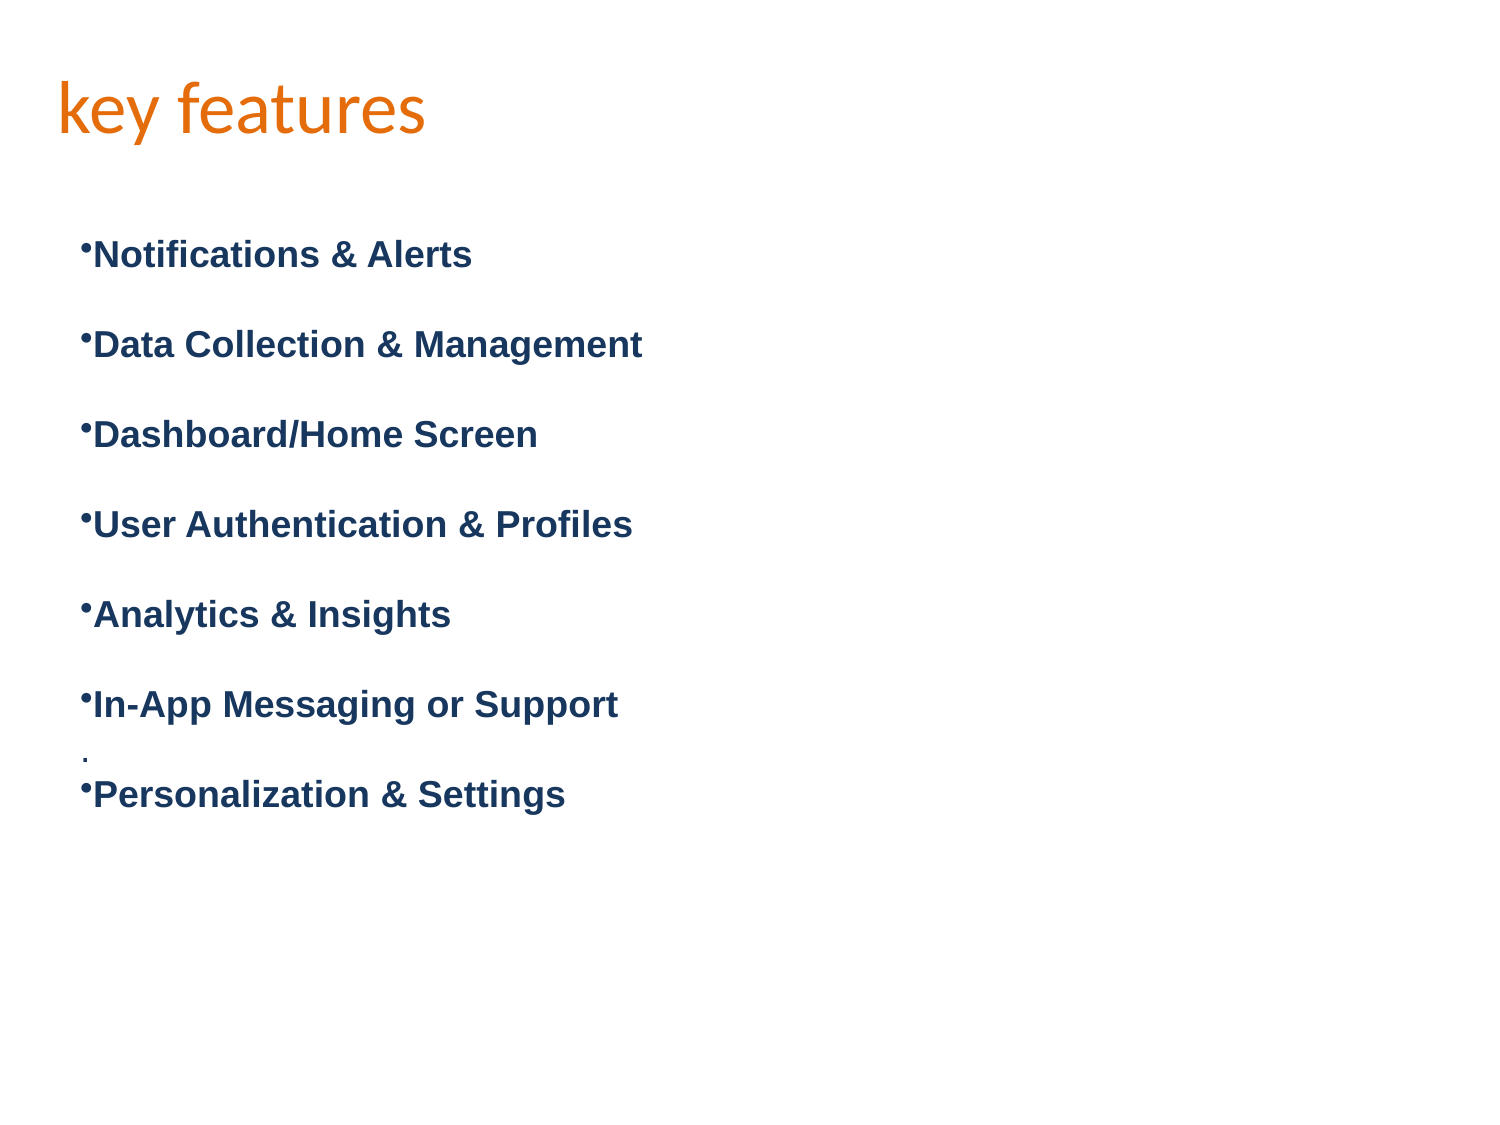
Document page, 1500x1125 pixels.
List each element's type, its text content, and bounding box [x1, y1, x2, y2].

text_box Notifications & Alerts Data Collection & Management Dashboard/Home Screen User Authentication & Profiles Analytics & Insights In-App Messaging or Support . Personalization & Settings [64, 222, 1500, 868]
text_box key features [43, 50, 460, 156]
